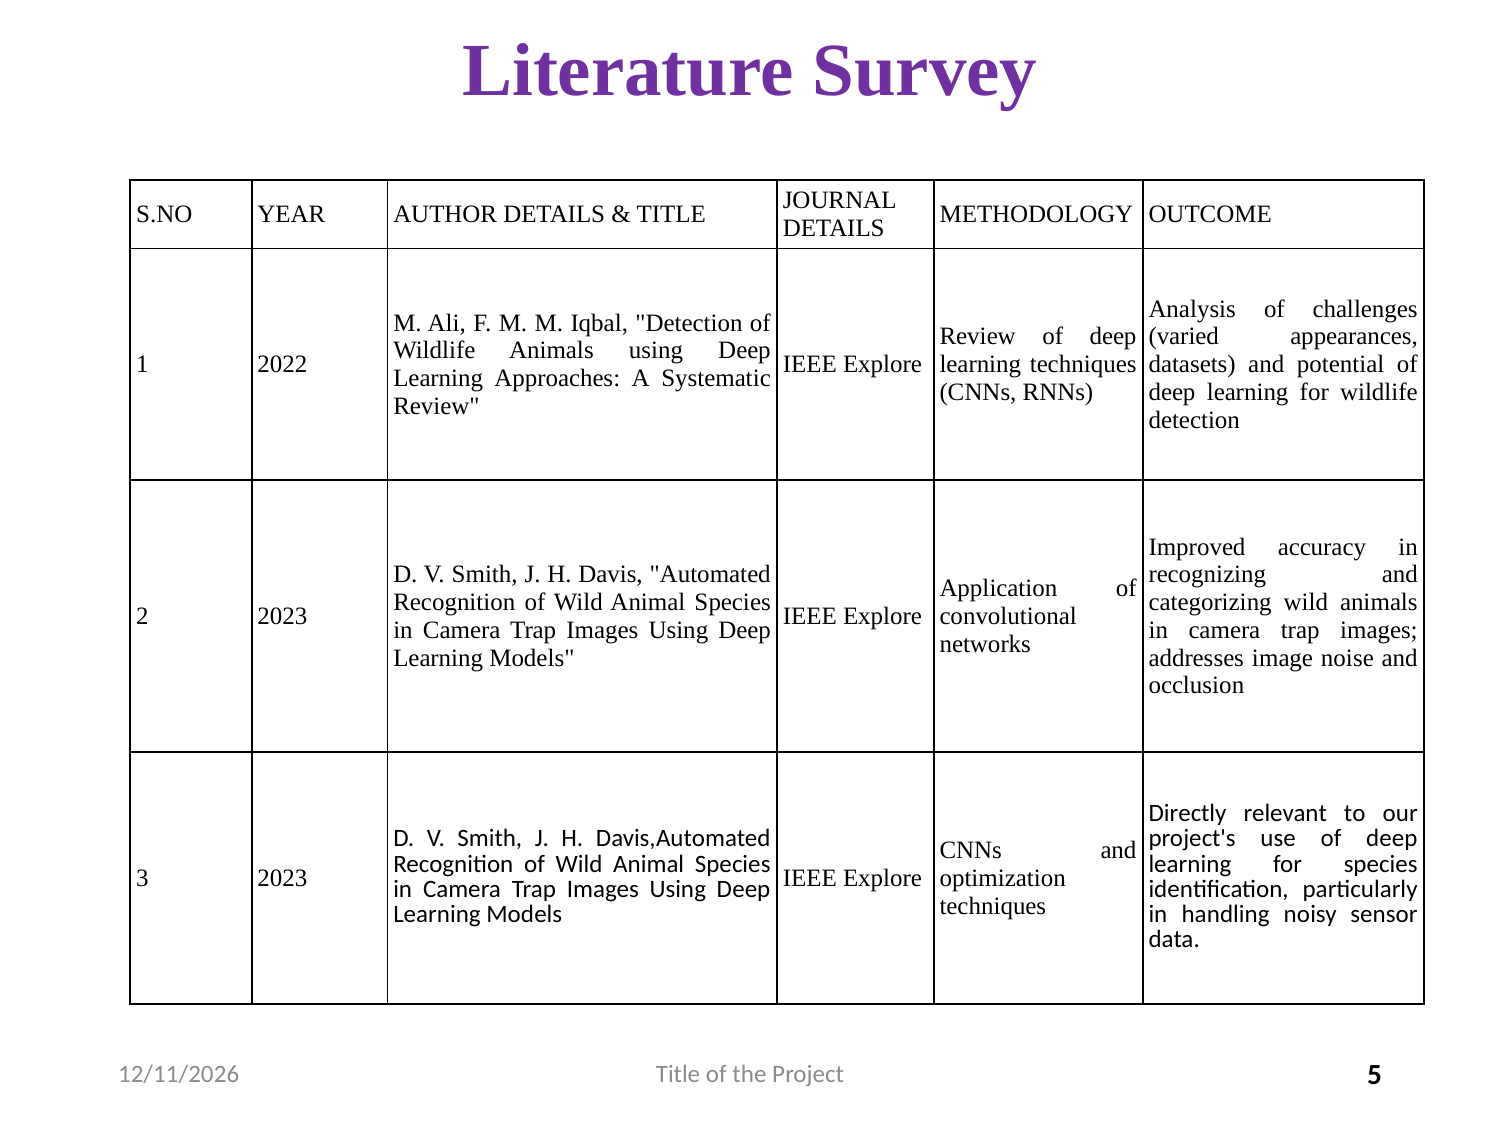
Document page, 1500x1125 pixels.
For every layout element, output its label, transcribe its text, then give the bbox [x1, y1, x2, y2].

table_header S.NO [131, 181, 251, 248]
table_cell Application of convolutional networks [935, 481, 1142, 751]
table_cell CNNs and optimization techniques [935, 753, 1142, 1003]
table_cell Review of deep learning techniques (CNNs, RNNs) [935, 249, 1142, 479]
table_cell 1 [131, 249, 251, 479]
table_cell D. V. Smith, J. H. Davis,Automated Recognition of Wild Animal Species in Camera Trap Images Using Deep Learning Models [388, 753, 776, 1003]
table_header OUTCOME [1144, 181, 1423, 248]
table_cell 2023 [253, 753, 387, 1003]
table_cell 2023 [253, 481, 387, 751]
title Literature Survey [103, 27, 1397, 115]
table_cell Analysis of challenges (varied appearances, datasets) and potential of deep learning for wildlife detection [1144, 249, 1423, 479]
table_header YEAR [253, 181, 387, 248]
table_cell IEEE Explore [778, 249, 933, 479]
table_cell 2 [131, 481, 251, 751]
slide_number 5 [1059, 1042, 1397, 1103]
table_cell IEEE Explore [778, 753, 933, 1003]
slide_number 03-Apr-2025 [103, 1042, 441, 1103]
table_cell 2022 [253, 249, 387, 479]
table_cell IEEE Explore [778, 481, 933, 751]
table_cell Improved accuracy in recognizing and categorizing wild animals in camera trap images; addresses image noise and occlusion [1144, 481, 1423, 751]
table_cell M. Ali, F. M. M. Iqbal, "Detection of Wildlife Animals using Deep Learning Approaches: A Systematic Review" [388, 249, 776, 479]
table_cell 3 [131, 753, 251, 1003]
table_header JOURNAL DETAILS [778, 181, 933, 248]
table_header METHODOLOGY [935, 181, 1142, 248]
table_cell Directly relevant to our project's use of deep learning for species identification, particularly in handling noisy sensor data. [1144, 753, 1423, 1003]
table_cell D. V. Smith, J. H. Davis, "Automated Recognition of Wild Animal Species in Camera Trap Images Using Deep Learning Models" [388, 481, 776, 751]
table_header AUTHOR DETAILS & TITLE [388, 181, 776, 248]
footer Title of the Project [496, 1042, 1004, 1103]
